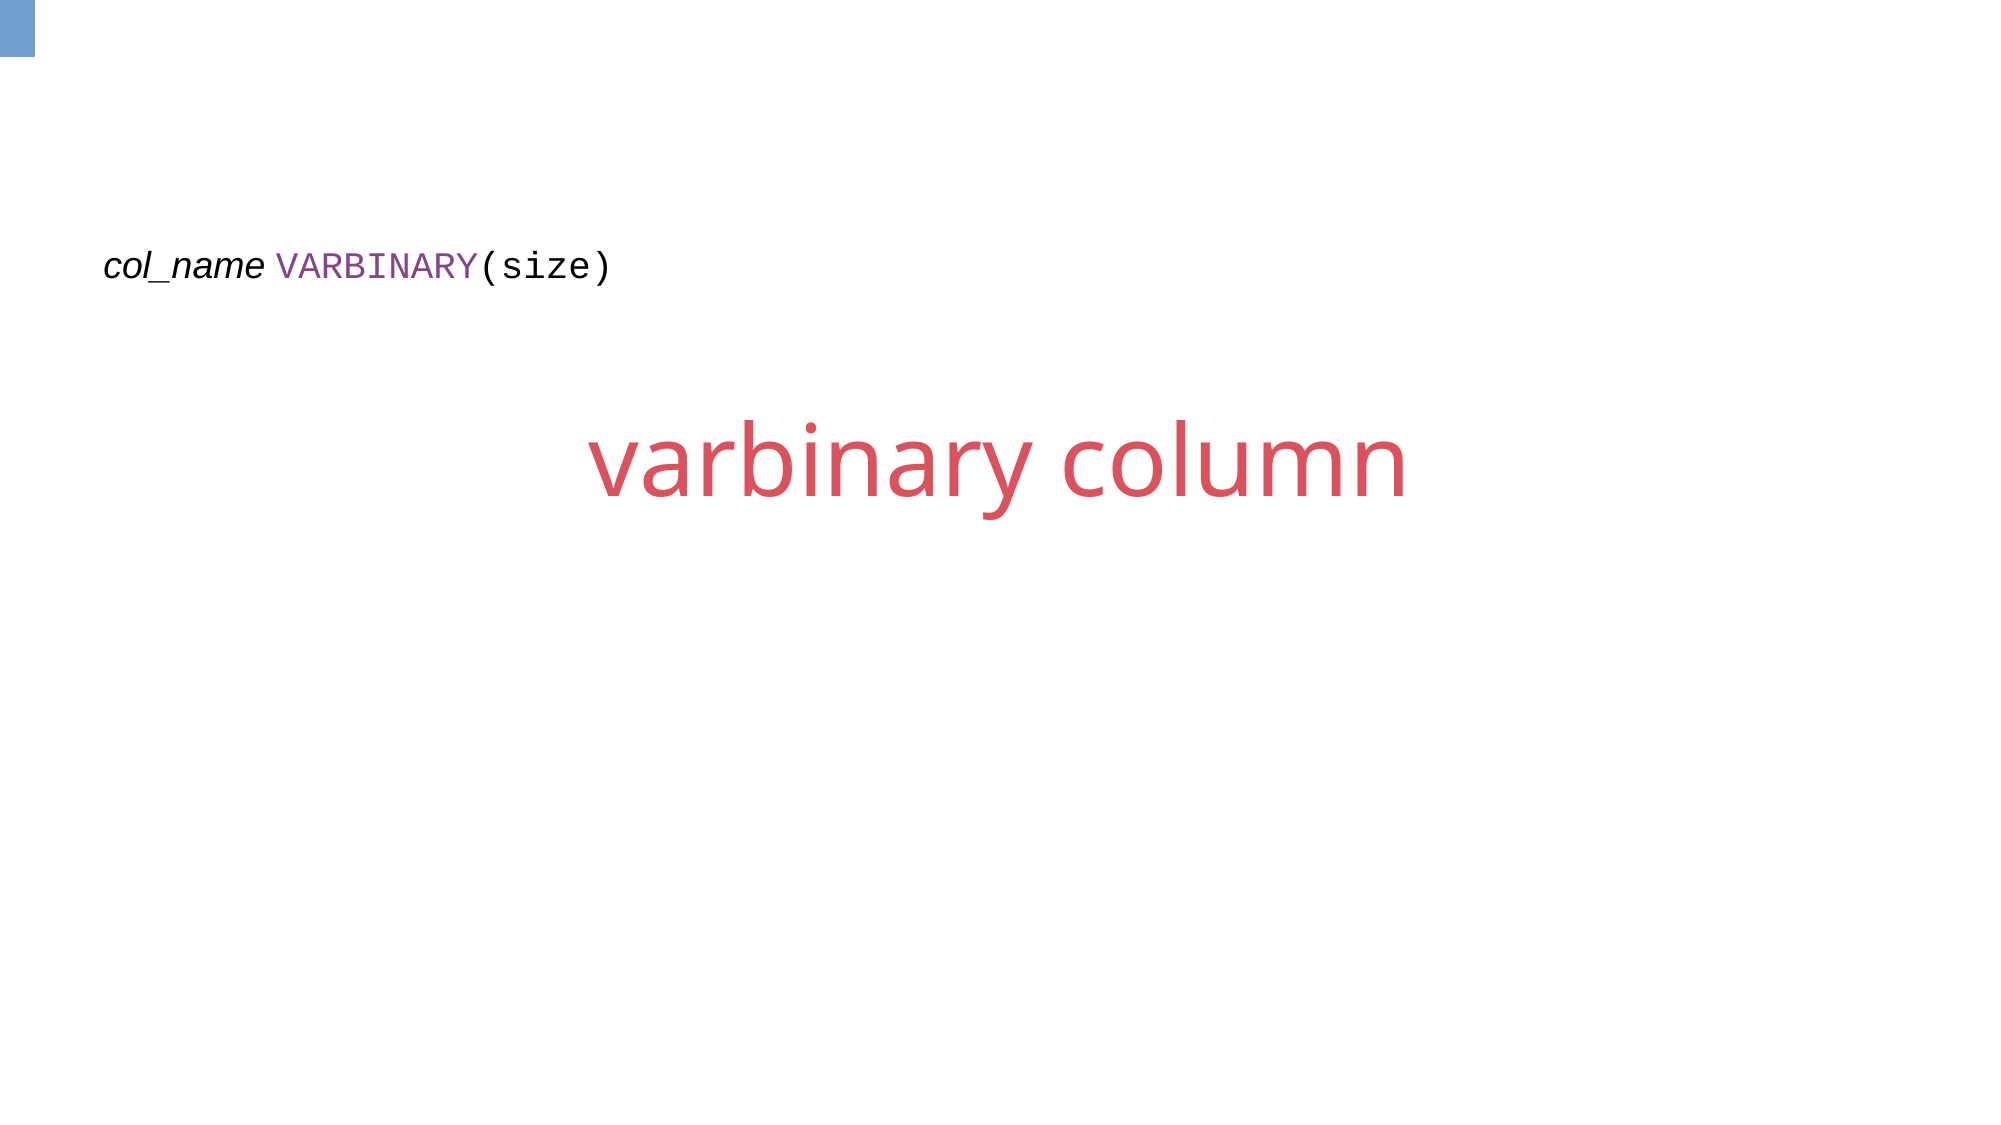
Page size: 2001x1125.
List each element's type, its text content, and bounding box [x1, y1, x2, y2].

text_box varbinary column [33, 388, 1967, 539]
text_box col_name VARBINARY(size) [78, 233, 1520, 294]
